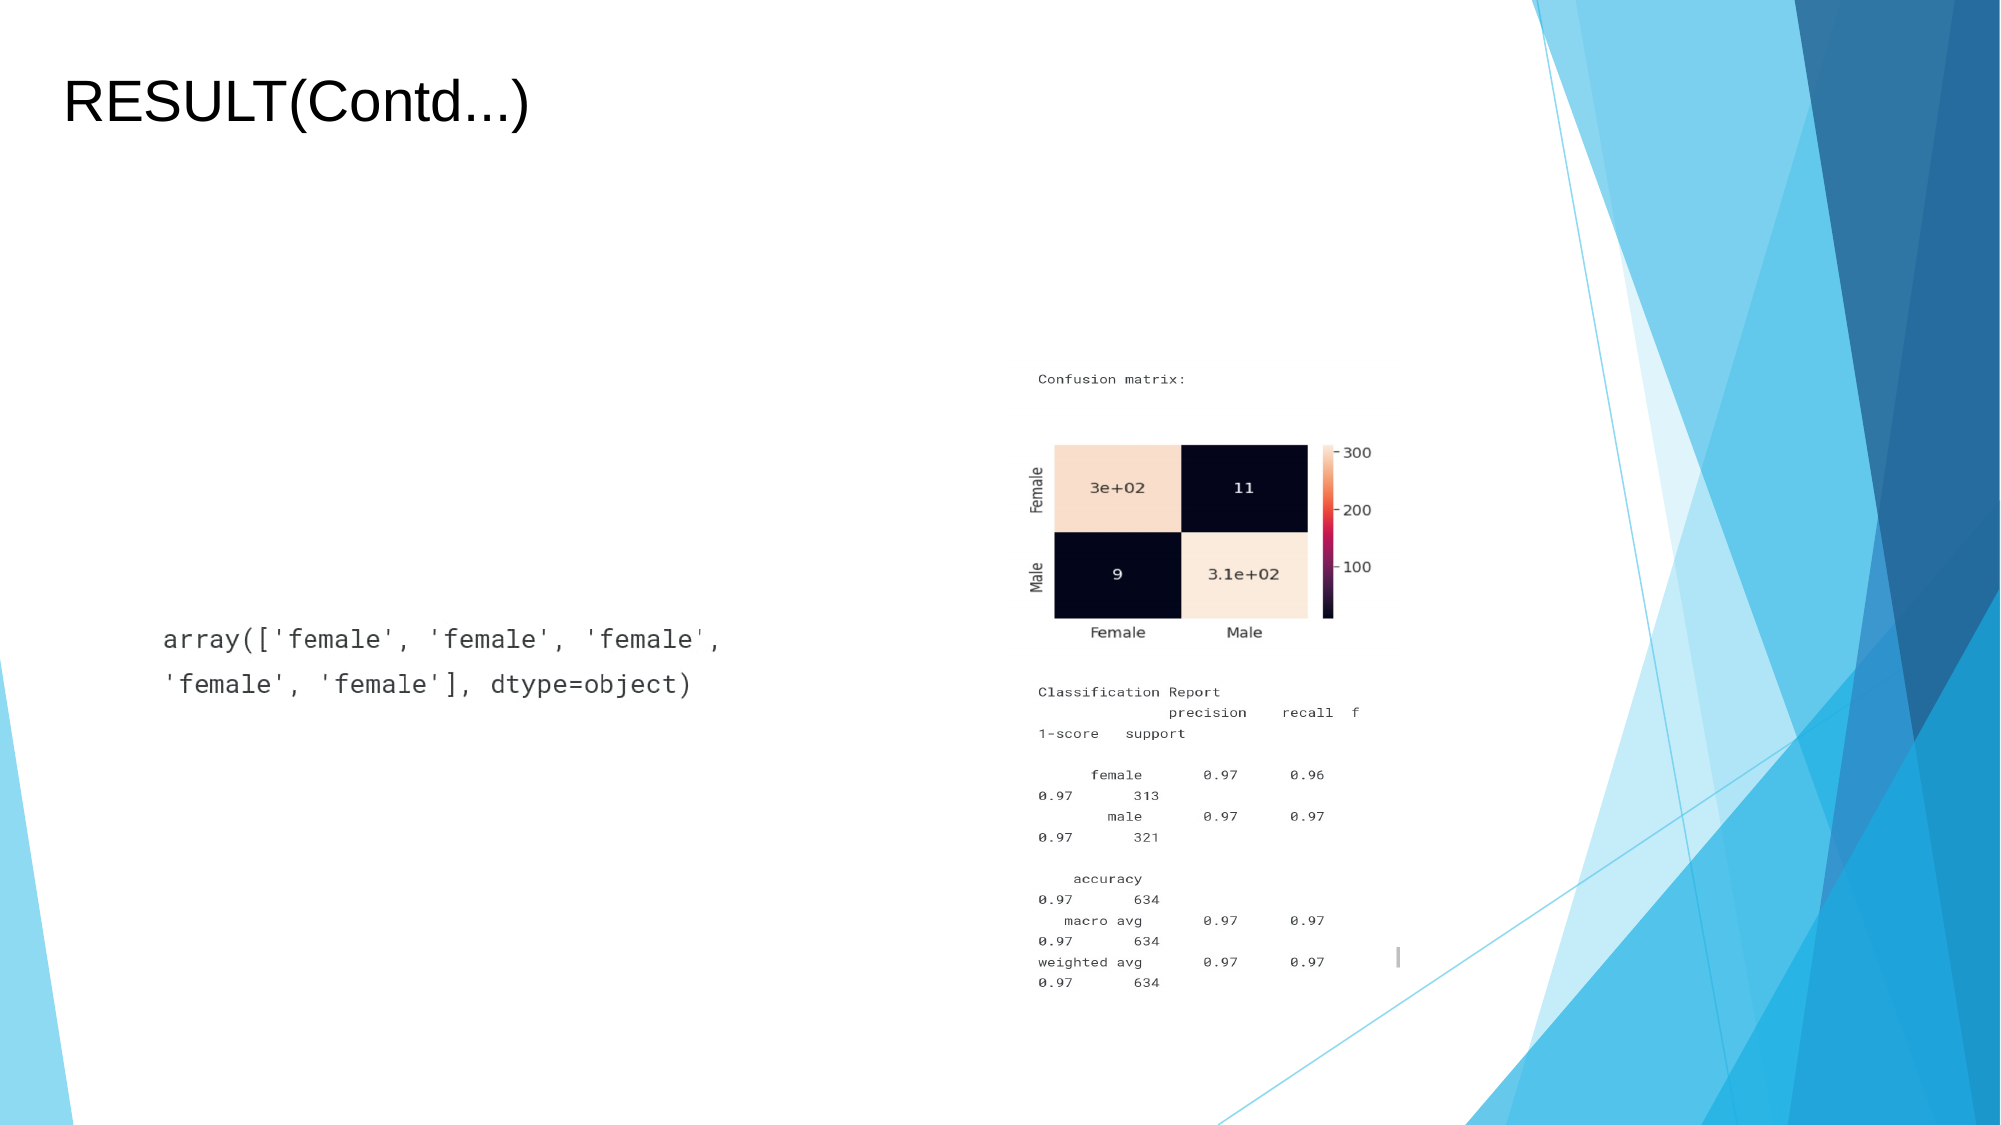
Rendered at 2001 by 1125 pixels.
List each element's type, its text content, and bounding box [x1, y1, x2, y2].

picture [1003, 354, 1400, 992]
title RESULT(Contd...) [47, 54, 1460, 167]
picture [111, 597, 798, 749]
